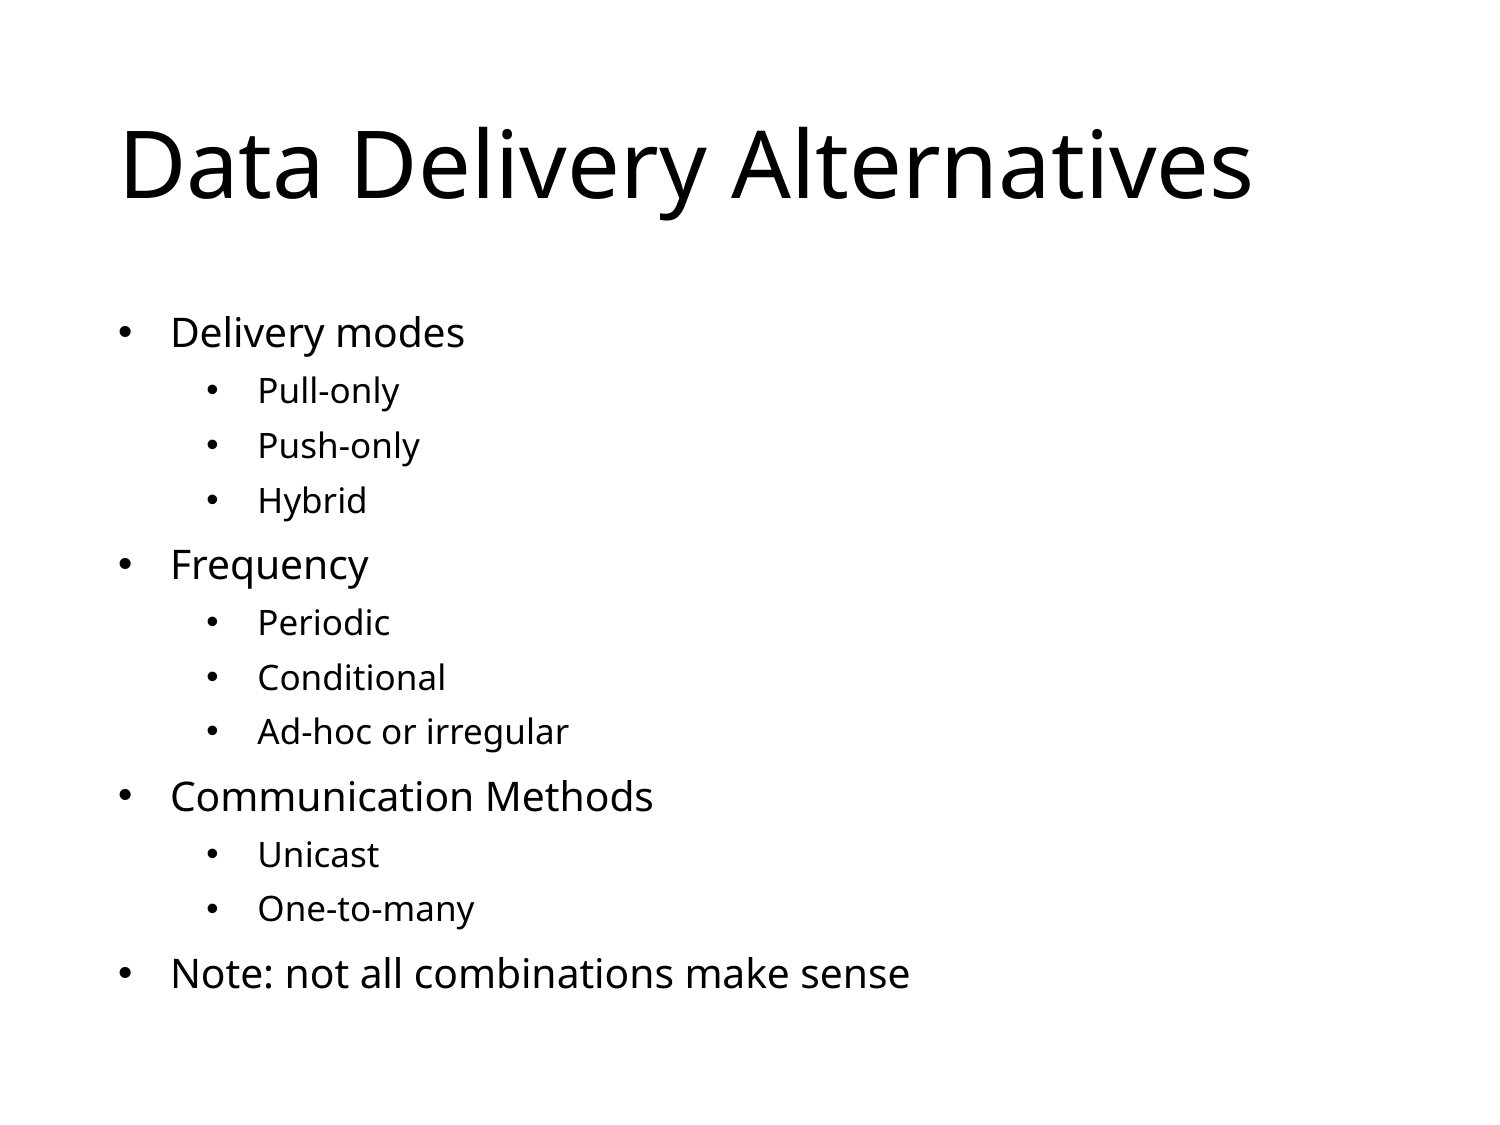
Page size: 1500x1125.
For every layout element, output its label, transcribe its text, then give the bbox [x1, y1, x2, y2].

title Data Delivery Alternatives [103, 59, 1397, 278]
list Delivery modes Pull-only Push-only Hybrid Frequency Periodic Conditional Ad-hoc or irregular Communication Methods Unicast One-to-many Note: not all combinations make sense [103, 299, 1397, 1014]
